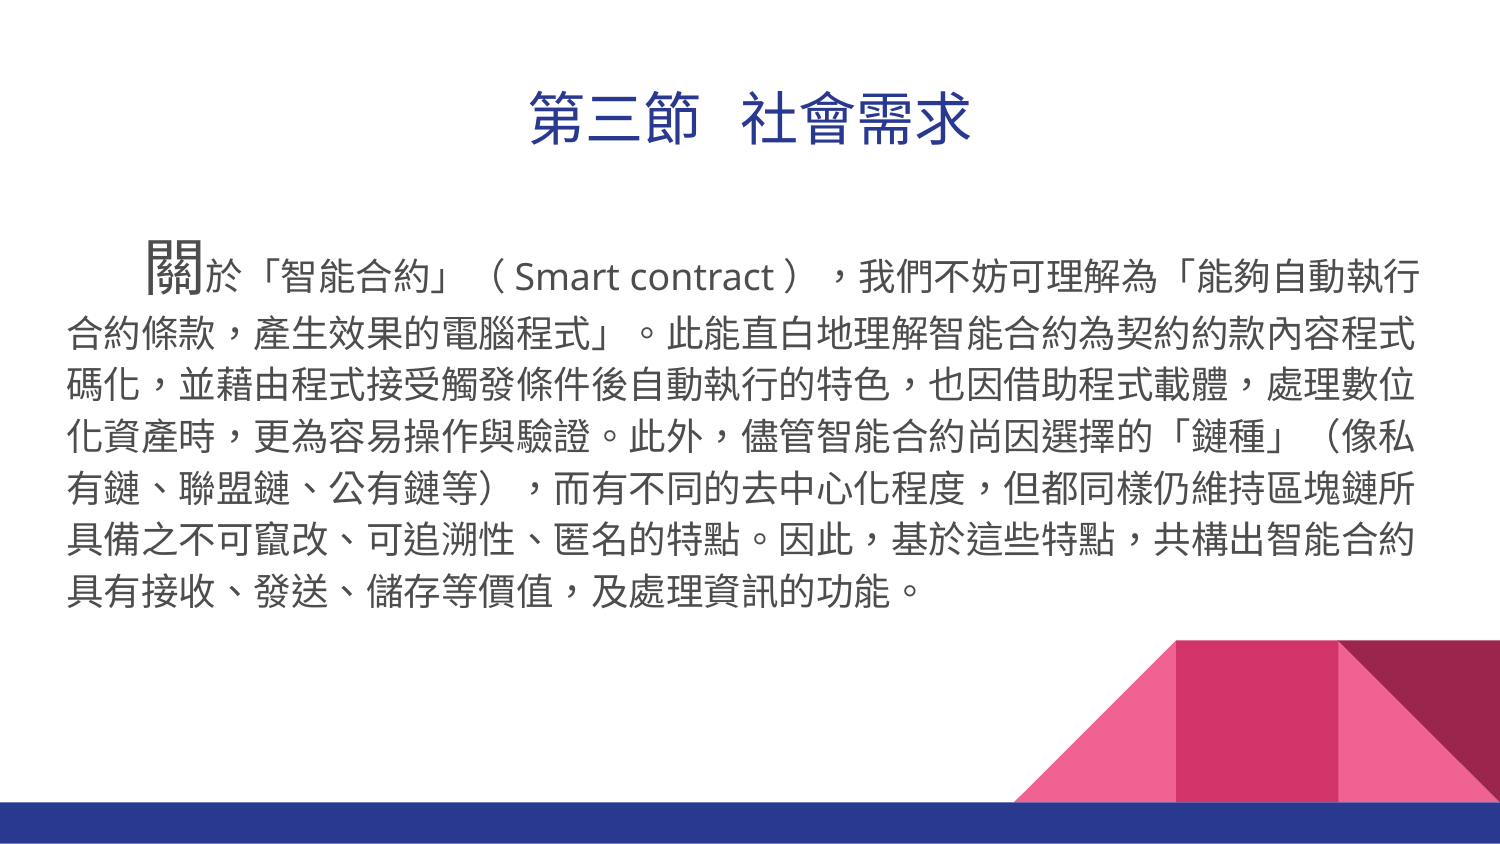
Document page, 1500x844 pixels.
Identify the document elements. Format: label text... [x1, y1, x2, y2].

title 第三節 社會需求 [51, 67, 1449, 167]
list 關於「智能合約」（Smart contract），我們不妨可理解為「能夠自動執行合約條款，產生效果的電腦程式」。此能直白地理解智能合約為契約約款內容程式碼化，並藉由程式接受觸發條件後自動執行的特色，也因借助程式載體，處理數位化資產時，更為容易操作與驗證。此外，儘管智能合約尚因選擇的「鏈種」（像私有鏈、聯盟鏈、公有鏈等），而有不同的去中心化程度，但都同樣仍維持區塊鏈所具備之不可竄改、可追溯性、匿名的特點。因此，基於這些特點，共構出智能合約具有接收、發送、儲存等價值，及處理資訊的功能。 [51, 201, 1449, 647]
